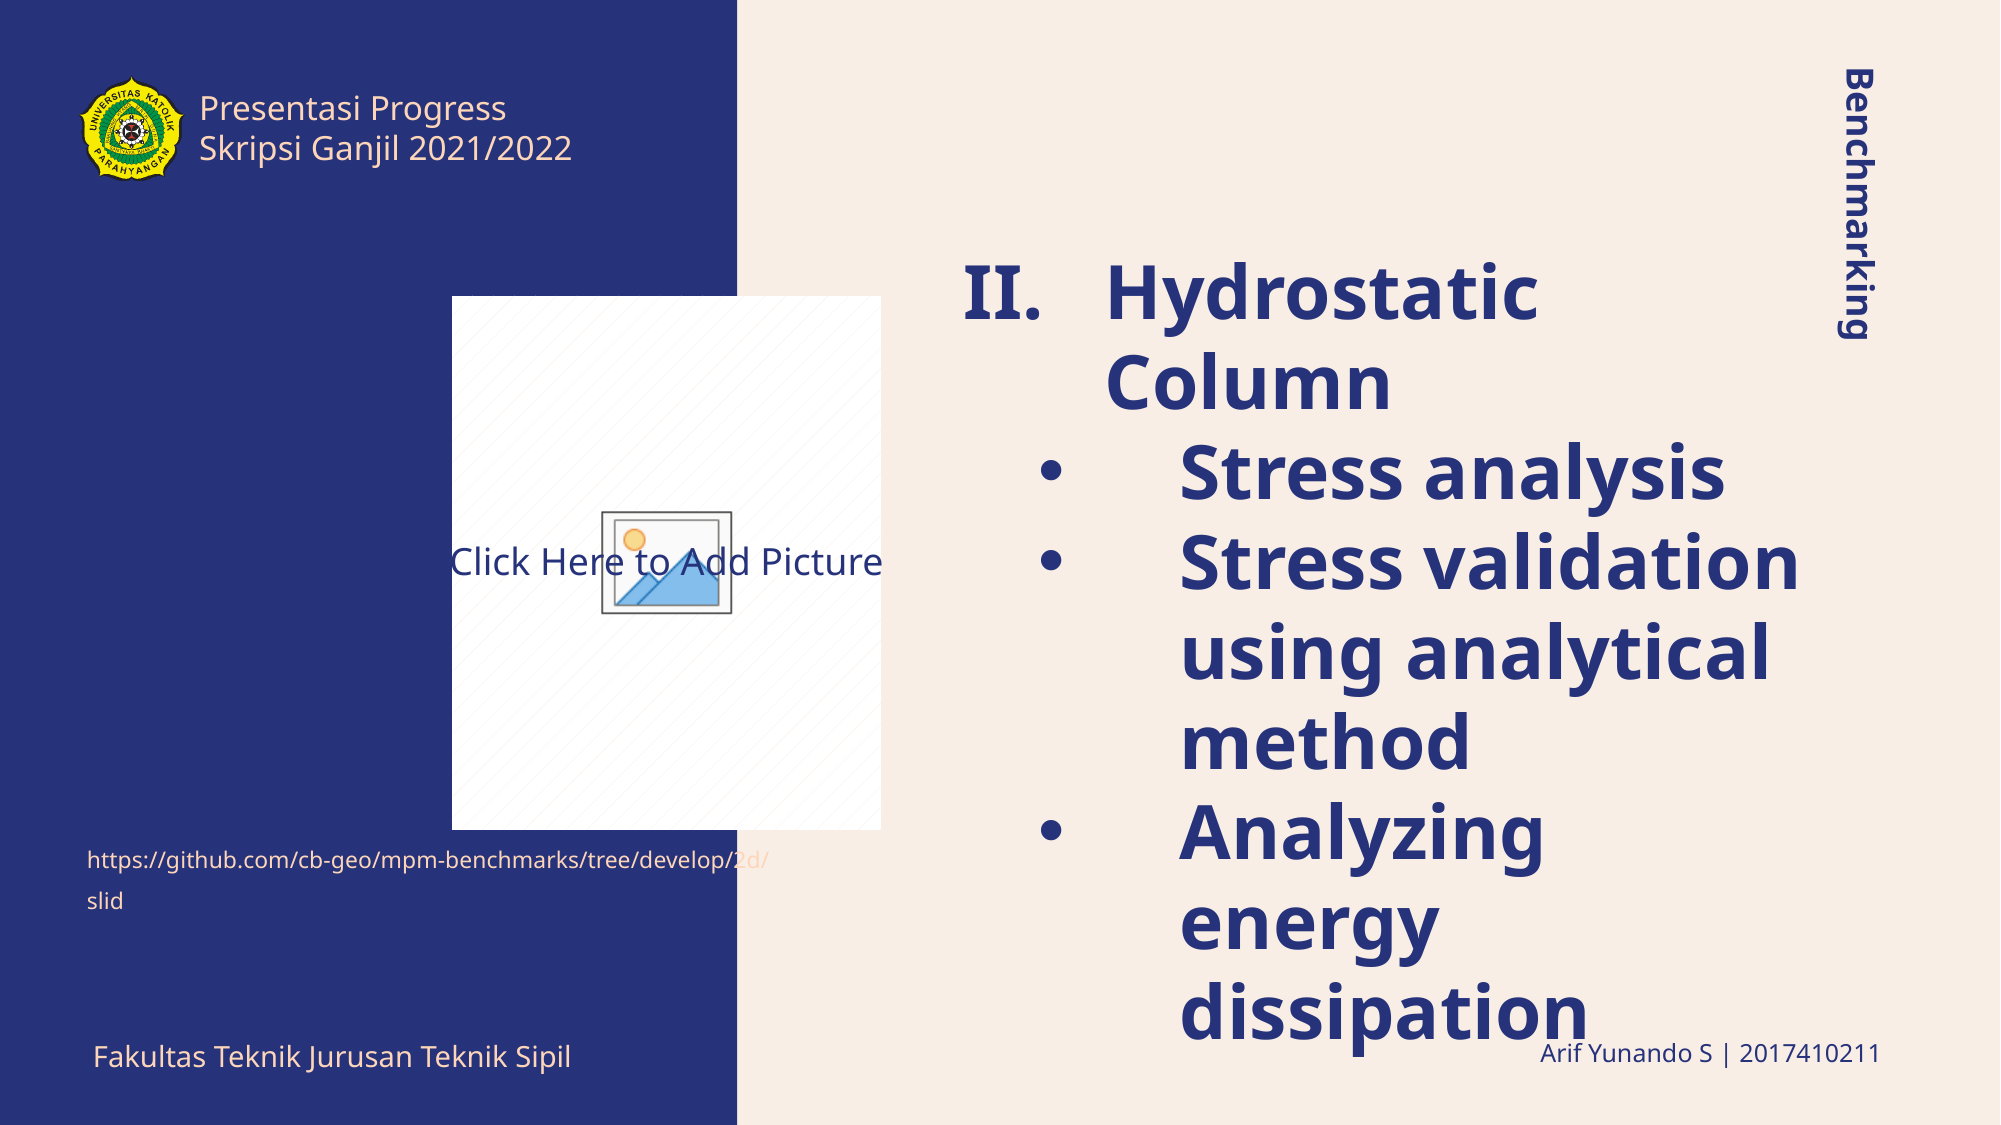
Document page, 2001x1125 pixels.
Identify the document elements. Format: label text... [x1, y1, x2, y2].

text_box Arif Yunando S | 2017410211 [1310, 1015, 1897, 1075]
text_box https://github.com/cb-geo/mpm-benchmarks/tree/develop/2d/sliding_block_inclined_boundary [72, 824, 1060, 922]
text_box Hydrostatic Column Stress analysis Stress validation using analytical method Analyzing energy dissipation [949, 236, 1839, 1062]
picture [452, 295, 882, 830]
picture [78, 75, 185, 181]
text_box Fakultas Teknik Jurusan Teknik Sipil [78, 1013, 665, 1081]
text_box Presentasi Progress Skripsi Ganjil 2021/2022 [185, 79, 685, 175]
text_box Benchmarking [1831, 51, 1914, 638]
